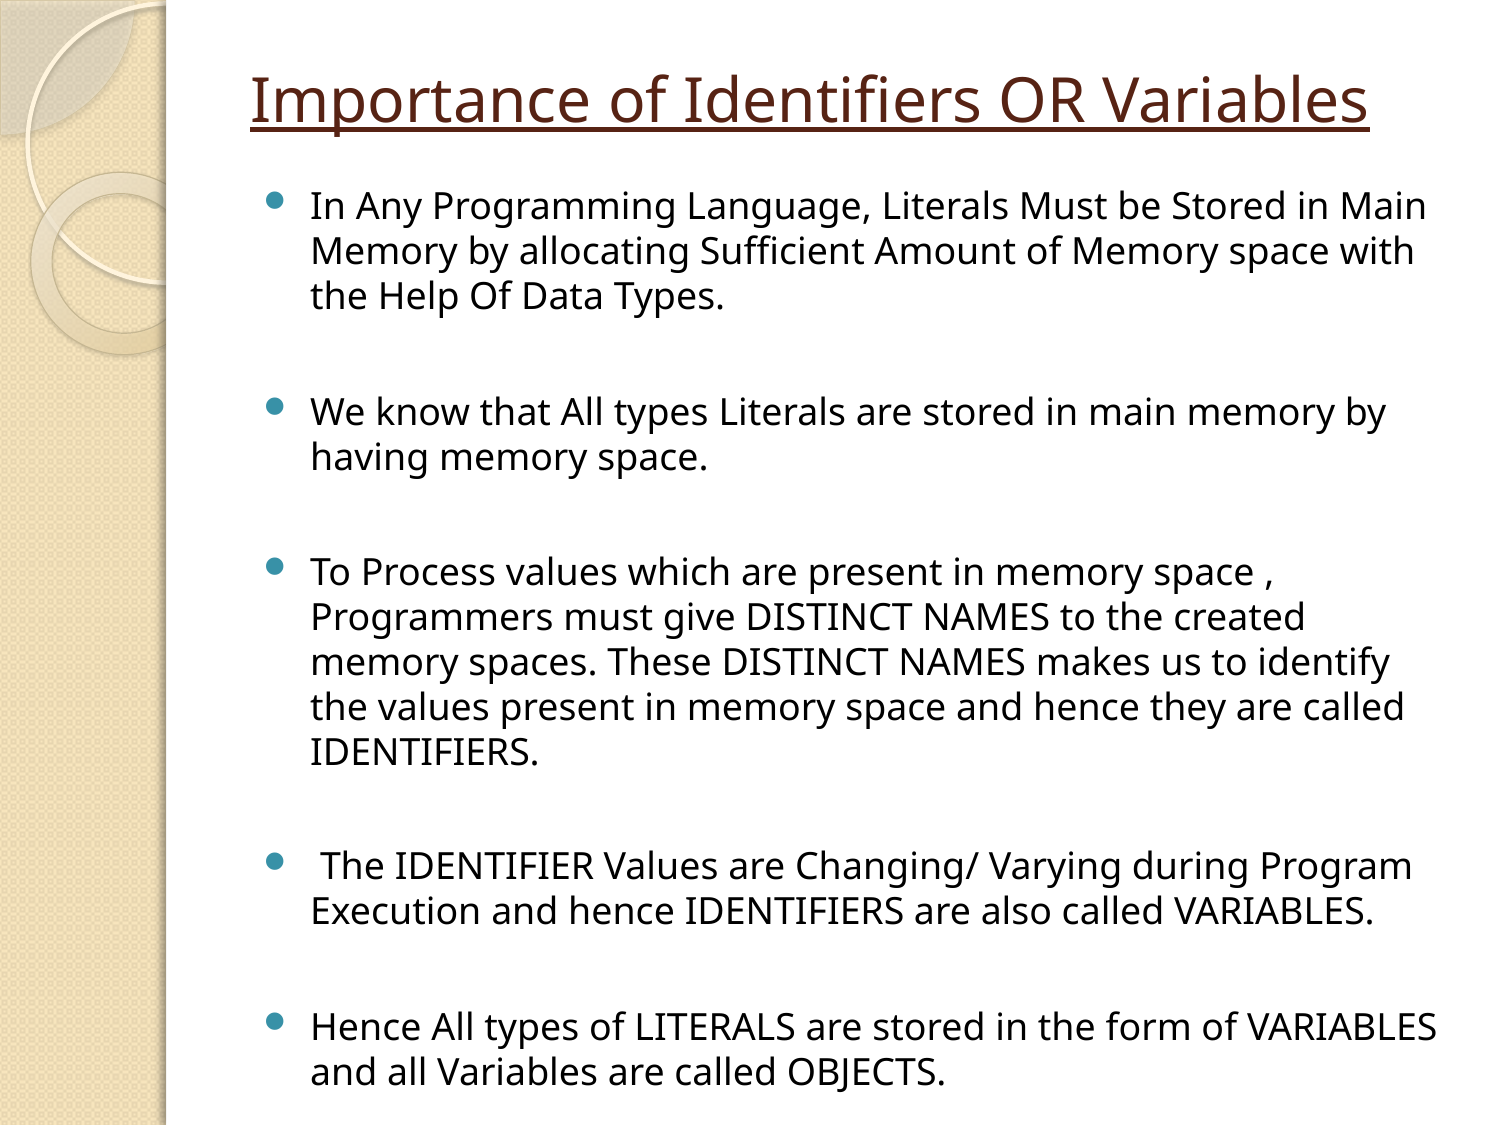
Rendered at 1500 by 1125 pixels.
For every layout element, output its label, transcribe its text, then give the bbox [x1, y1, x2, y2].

title Importance of Identifiers OR Variables [235, 45, 1466, 150]
list In Any Programming Language, Literals Must be Stored in Main Memory by allocating Sufficient Amount of Memory space with the Help Of Data Types. We know that All types Literals are stored in main memory by having memory space. To Process values which are present in memory space , Programmers must give DISTINCT NAMES to the created memory spaces. These DISTINCT NAMES makes us to identify the values present in memory space and hence they are called IDENTIFIERS. The IDENTIFIER Values are Changing/ Varying during Program Execution and hence IDENTIFIERS are also called VARIABLES. Hence All types of LITERALS are stored in the form of VARIABLES and all Variables are called OBJECTS. [235, 174, 1466, 1075]
